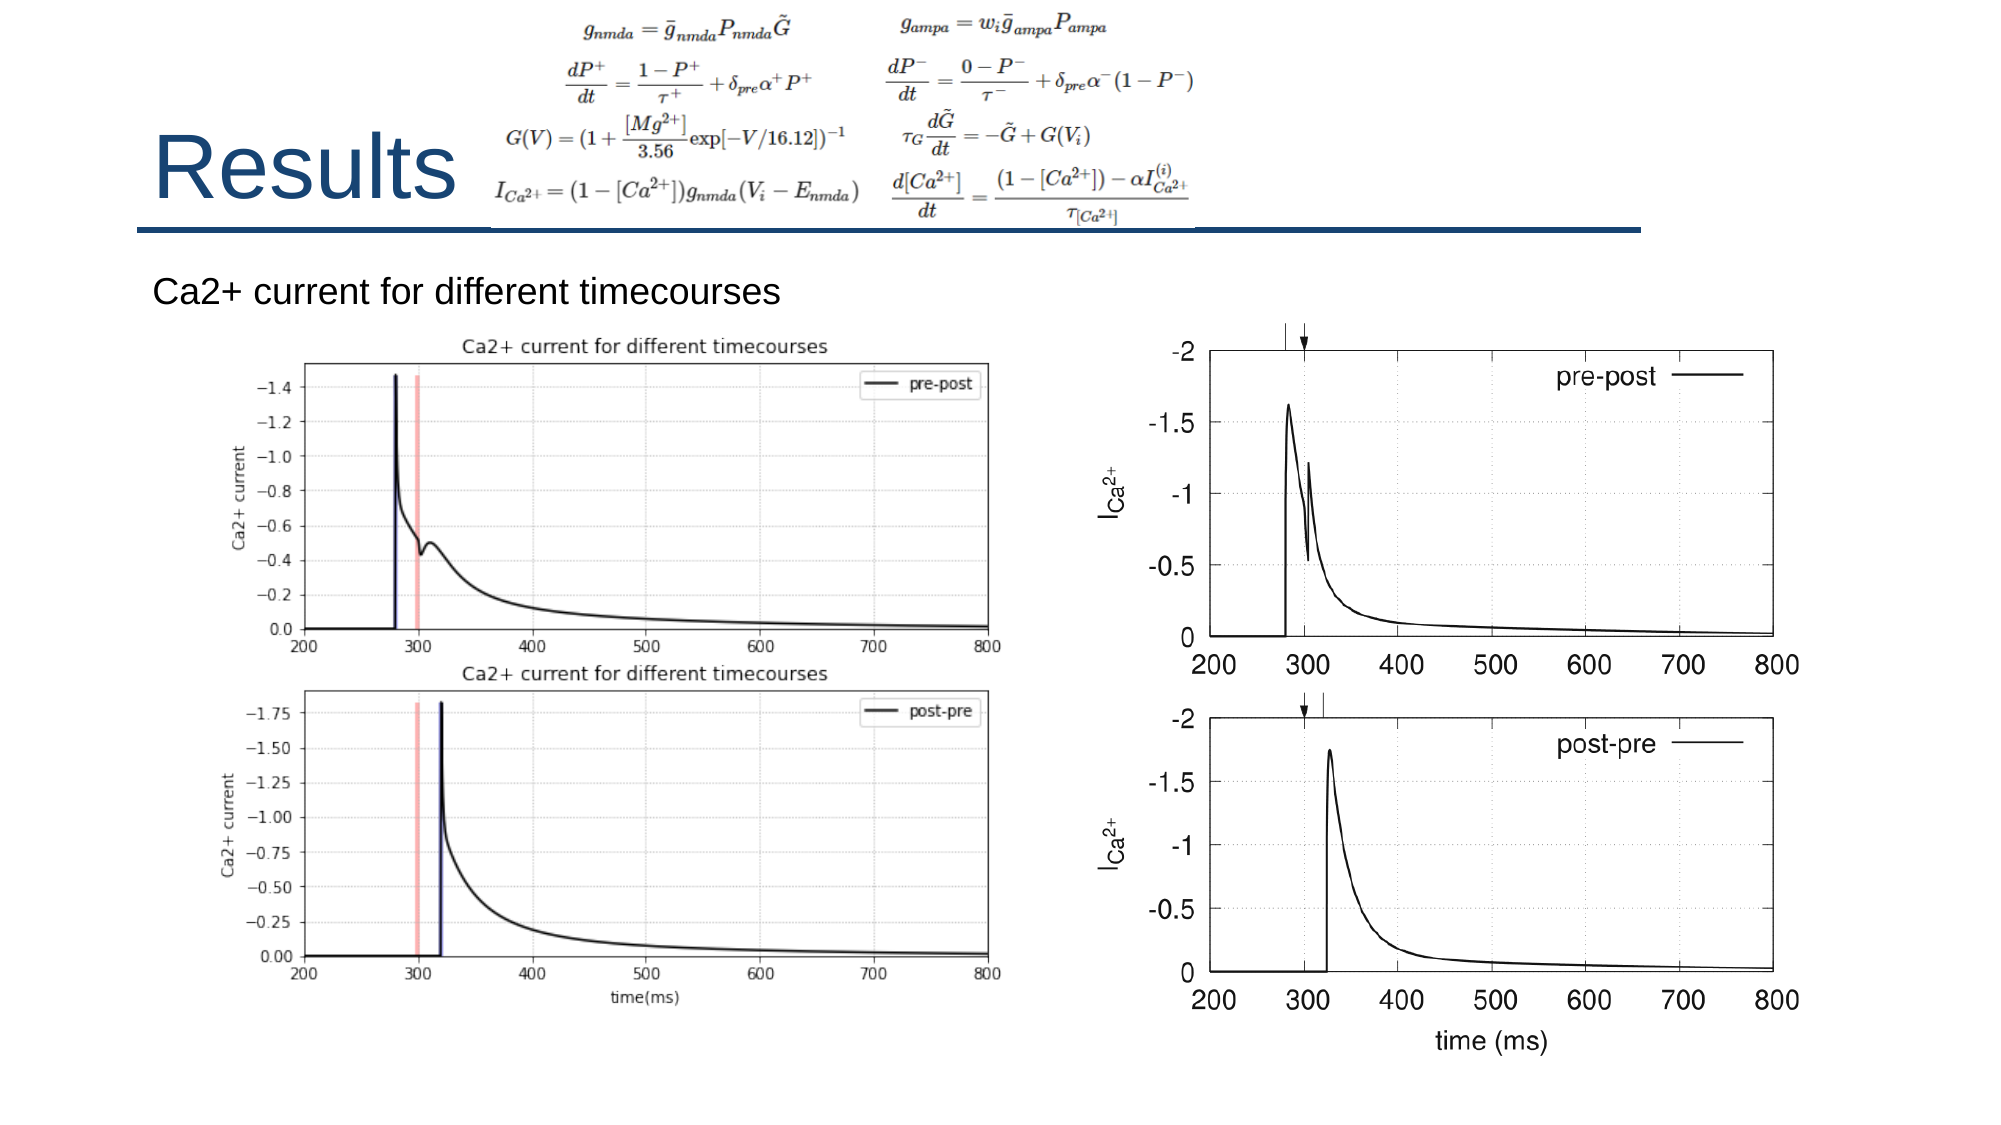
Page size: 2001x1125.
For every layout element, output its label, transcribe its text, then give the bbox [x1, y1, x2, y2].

picture [491, 9, 1195, 228]
text_box Ca2+ current for different timecourses [137, 245, 1013, 327]
title Results [137, 59, 1863, 278]
picture [212, 327, 1014, 1016]
picture [1084, 317, 1817, 1058]
